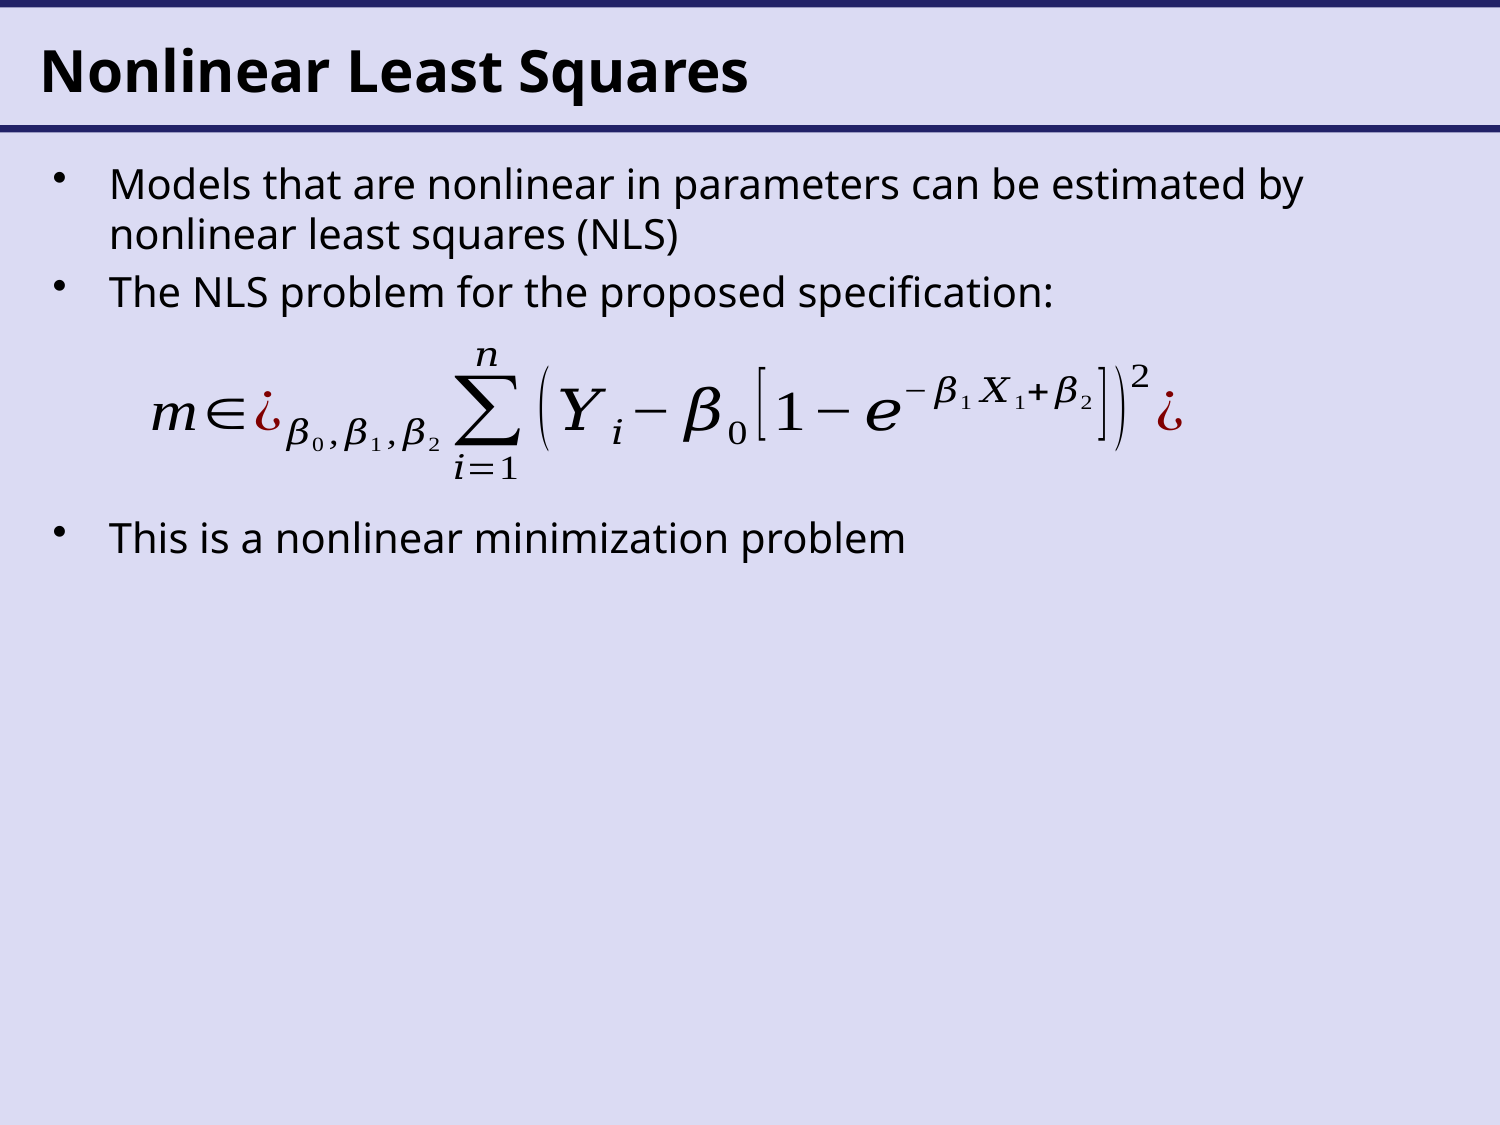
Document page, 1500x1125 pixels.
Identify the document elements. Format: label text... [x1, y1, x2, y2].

title Nonlinear Least Squares [24, 12, 1463, 126]
list Models that are nonlinear in parameters can be estimated by nonlinear least squares (NLS) The NLS problem for the proposed specification: This is a nonlinear minimization problem [37, 149, 1438, 901]
